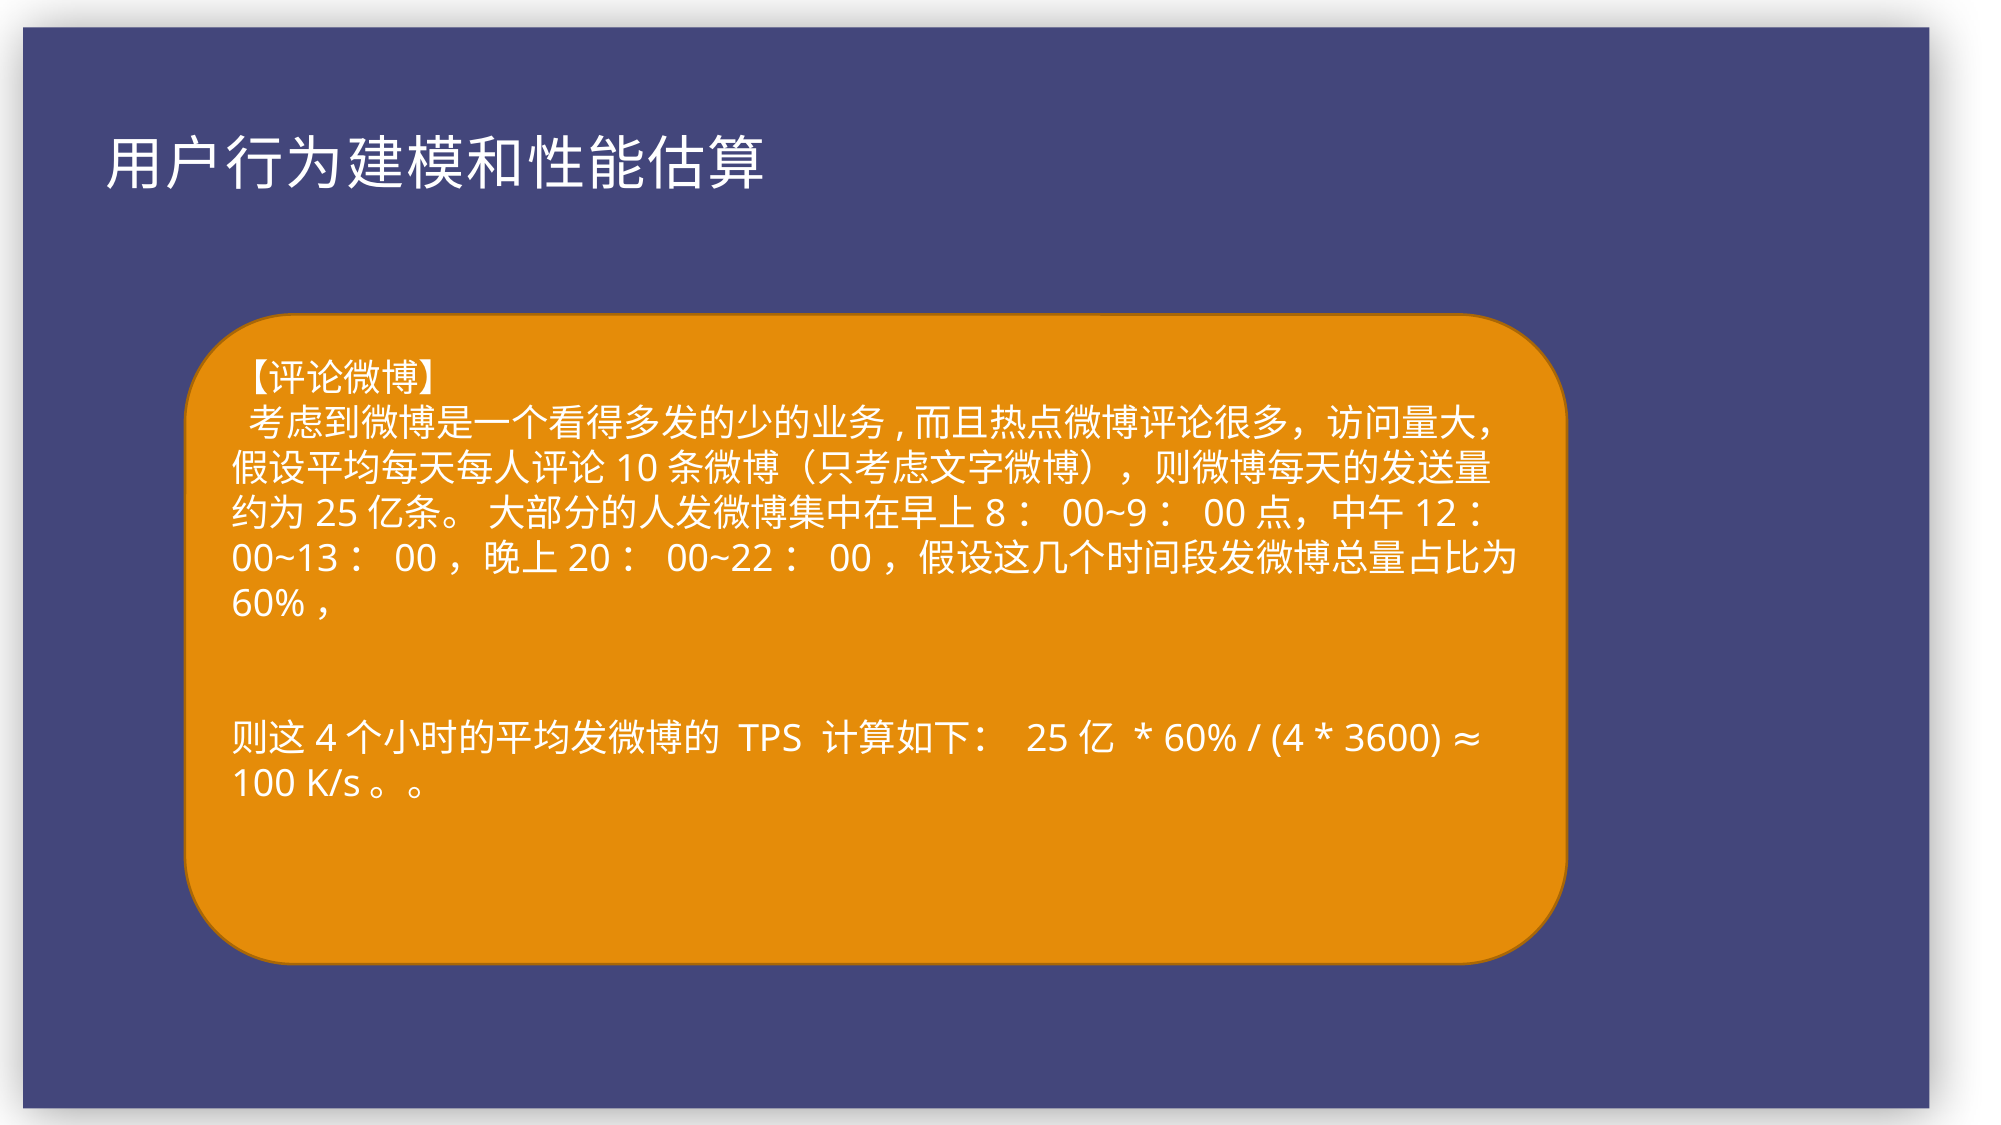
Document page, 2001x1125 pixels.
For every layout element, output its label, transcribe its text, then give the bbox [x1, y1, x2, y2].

list 数据结构设计 [23, 27, 1930, 1109]
text_box 【评论微博】 考虑到微博是一个看得多发的少的业务,而且热点微博评论很多，访问量大，假设平均每天每人评论10条微博（只考虑文字微博），则微博每天的发送量约为25亿条。 大部分的人发微博集中在早上8：00~9：00点，中午12：00~13：00，晚上20：00~22：00，假设这几个时间段发微博总量占比为 60%， 则这4个小时的平均发微博的 TPS 计算如下： 25亿 * 60% / (4 * 3600) ≈ 100 K/s。。 [183, 313, 1569, 966]
title 用户行为建模和性能估算 [90, 99, 1863, 232]
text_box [947, 565, 1118, 896]
